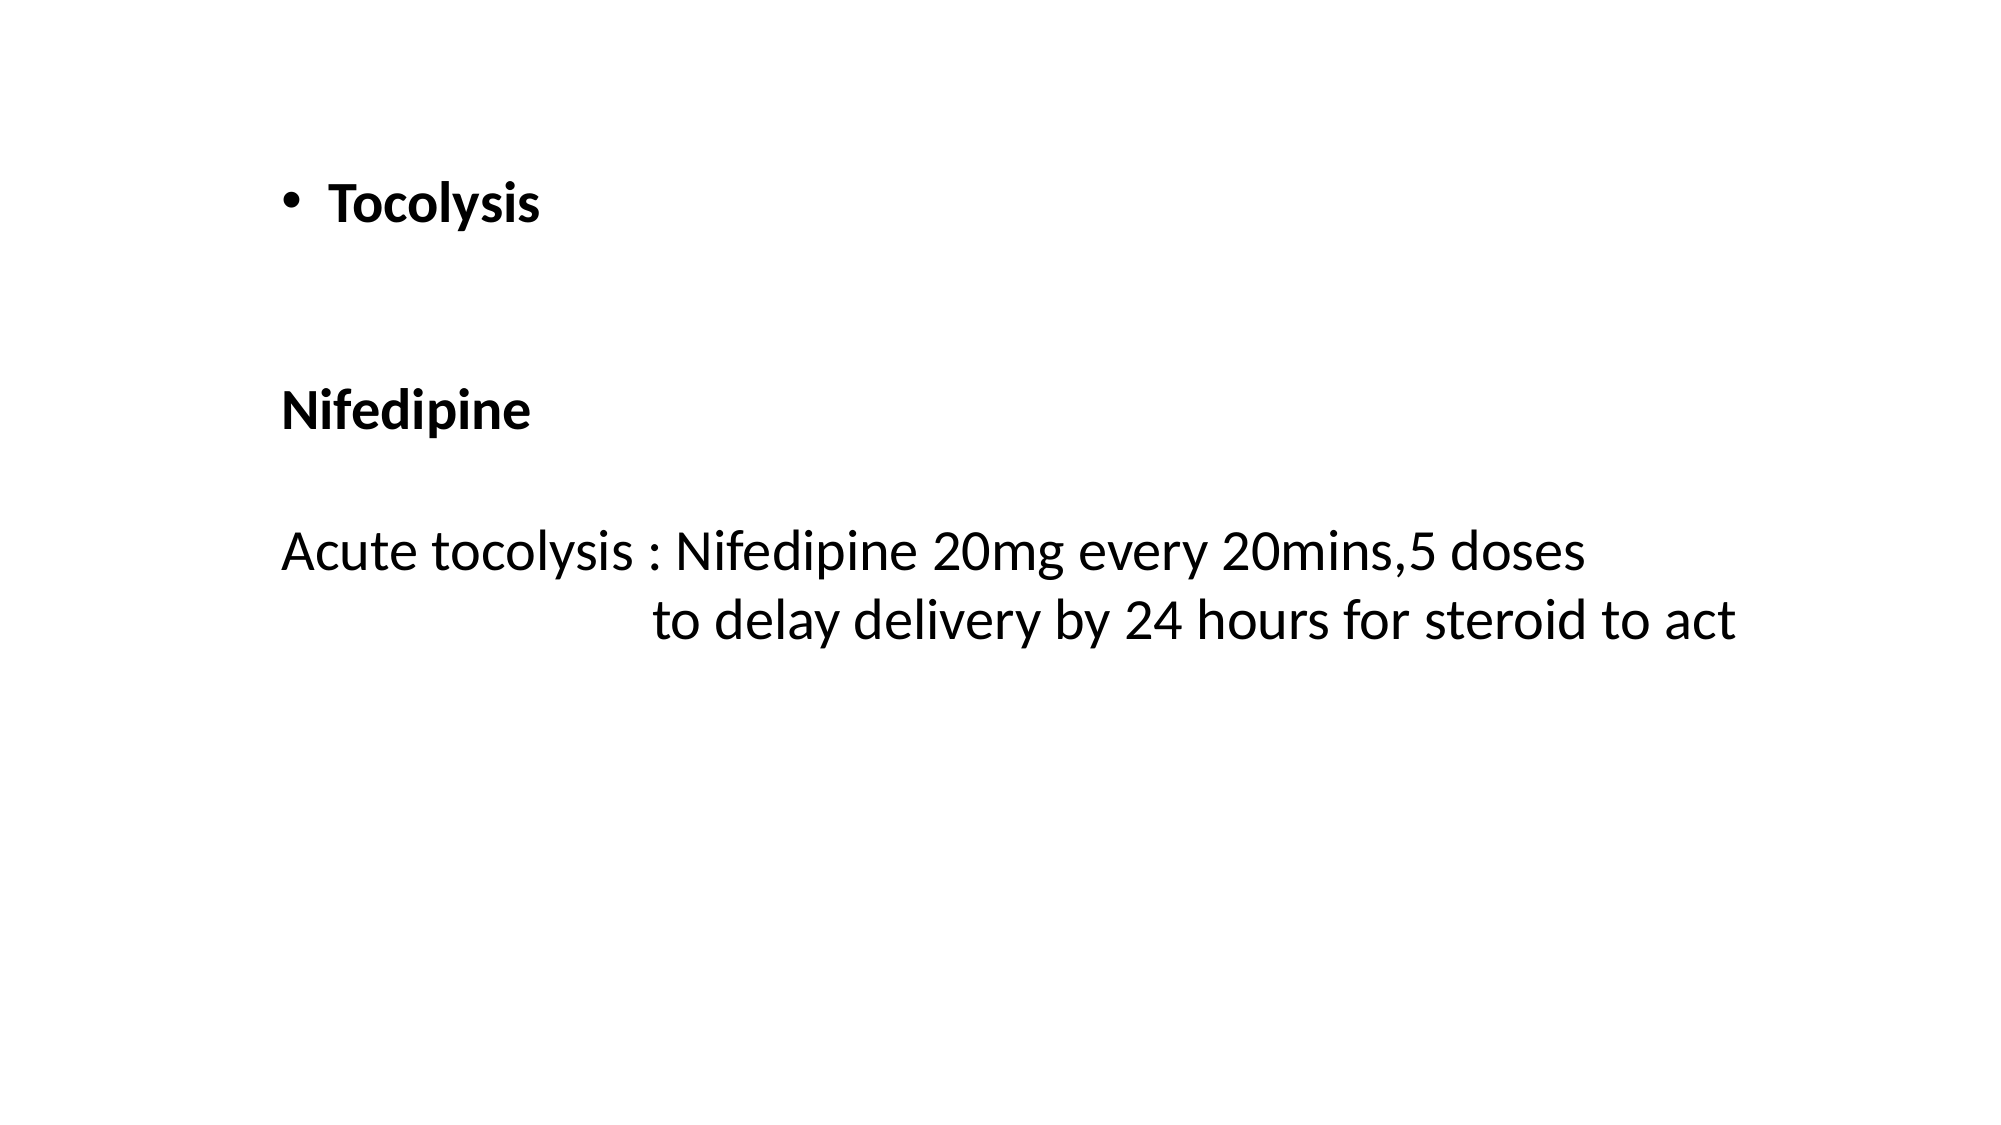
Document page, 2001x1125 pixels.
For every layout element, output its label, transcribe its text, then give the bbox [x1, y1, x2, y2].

text_box Nifedipine Acute tocolysis : Nifedipine 20mg every 20mins,5 doses to delay delivery by 24 hours for steroid to act [266, 364, 1950, 659]
text_box Tocolysis [266, 157, 872, 312]
